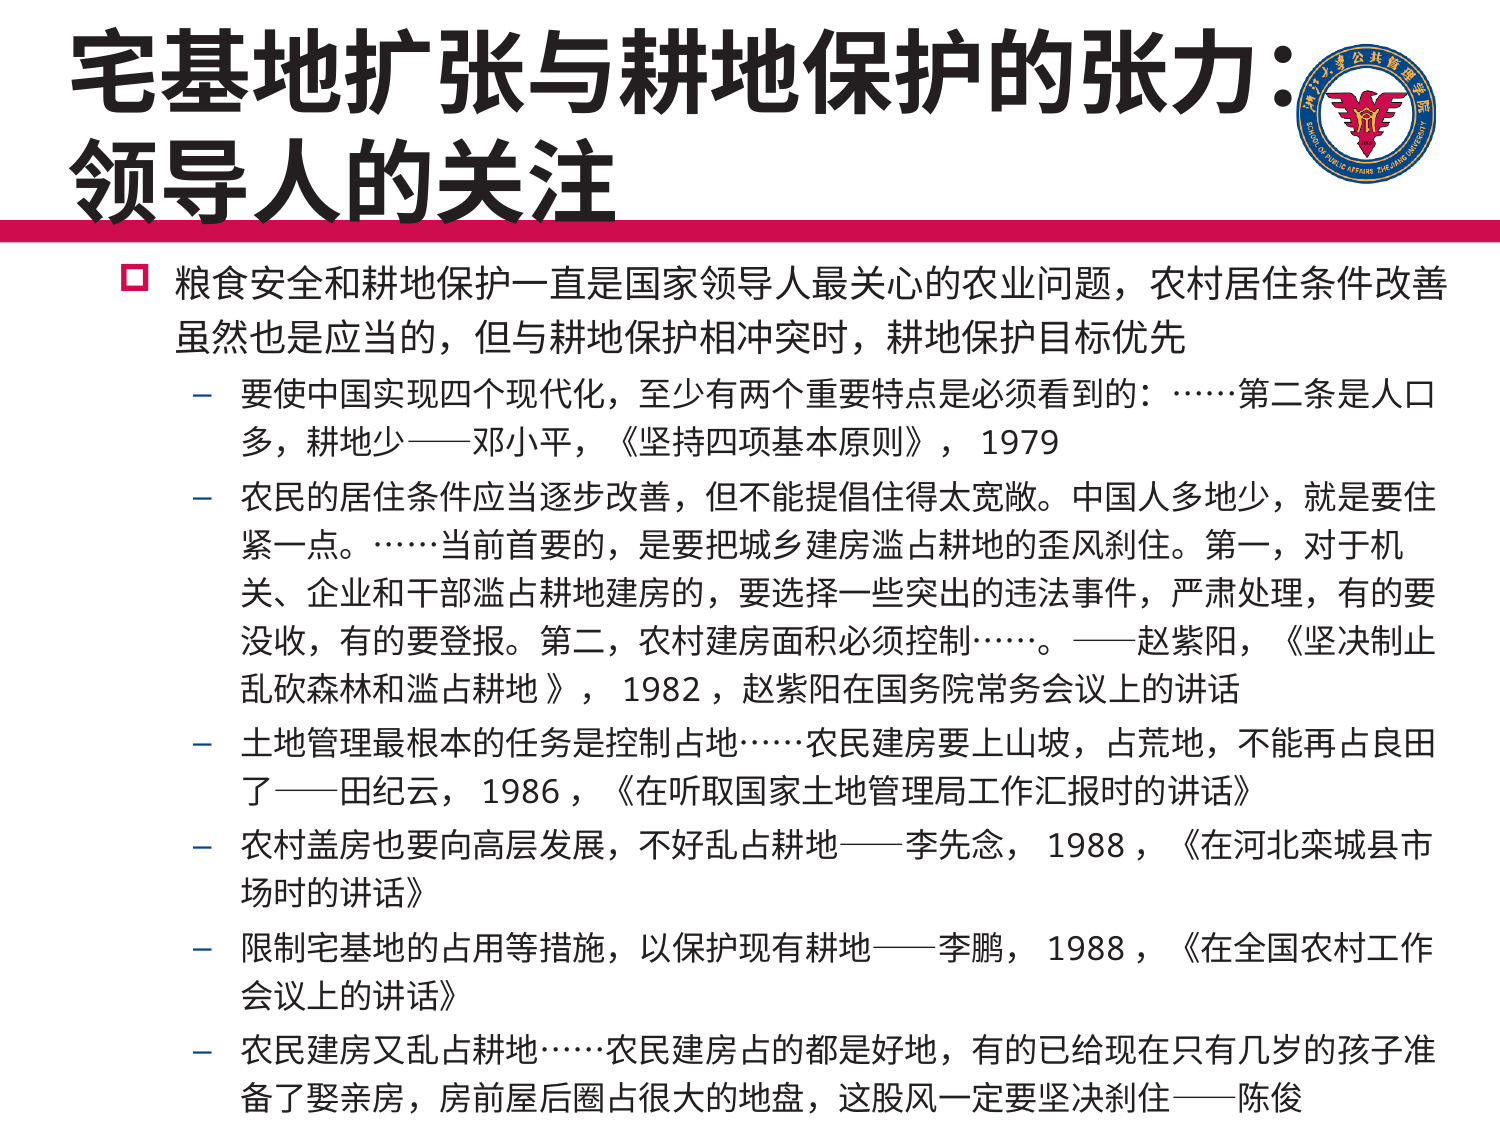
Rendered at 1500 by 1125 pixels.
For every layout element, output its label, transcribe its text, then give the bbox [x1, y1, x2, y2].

title 宅基地扩张与耕地保护的张力：领导人的关注 [53, 7, 1404, 150]
list 粮食安全和耕地保护一直是国家领导人最关心的农业问题，农村居住条件改善虽然也是应当的，但与耕地保护相冲突时，耕地保护目标优先 要使中国实现四个现代化，至少有两个重要特点是必须看到的：……第二条是人口多，耕地少——邓小平，《坚持四项基本原则》，1979 农民的居住条件应当逐步改善，但不能提倡住得太宽敞。中国人多地少，就是要住紧一点。……当前首要的，是要把城乡建房滥占耕地的歪风刹住。第一，对于机关、企业和干部滥占耕地建房的，要选择一些突出的违法事件，严肃处理，有的要没收，有的要登报。第二，农村建房面积必须控制……。——赵紫阳，《坚决制止乱砍森林和滥占耕地 》，1982，赵紫阳在国务院常务会议上的讲话 土地管理最根本的任务是控制占地……农民建房要上山坡，占荒地，不能再占良田了——田纪云，1986，《在听取国家土地管理局工作汇报时的讲话》 农村盖房也要向高层发展，不好乱占耕地——李先念，1988，《在河北栾城县市场时的讲话》 限制宅基地的占用等措施，以保护现有耕地——李鹏，1988，《在全国农村工作会议上的讲话》 农民建房又乱占耕地……农民建房占的都是好地，有的已给现在只有几岁的孩子准备了娶亲房，房前屋后圈占很大的地盘，这股风一定要坚决刹住——陈俊生，1989，《在中央工作会议上的发言》 人口增加，耕地减少……不应把这仅看成是经济问题，而且应看成政治问题，你没有粮食吃还不天下大乱——江泽民，1989 [102, 243, 1469, 1095]
picture [1293, 43, 1436, 185]
